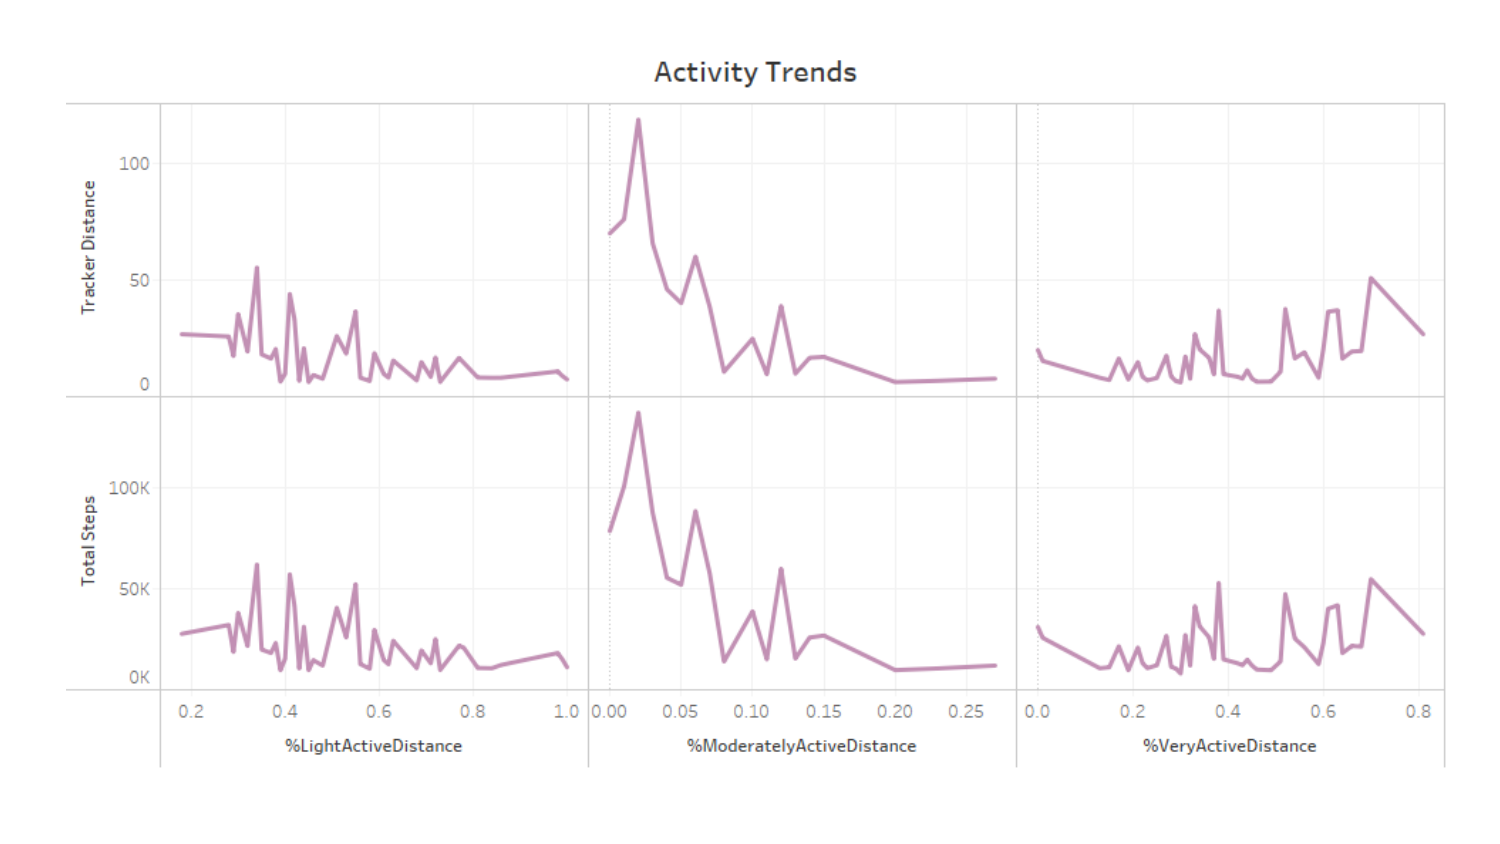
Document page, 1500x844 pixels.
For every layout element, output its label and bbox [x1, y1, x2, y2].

picture [65, 42, 1447, 770]
